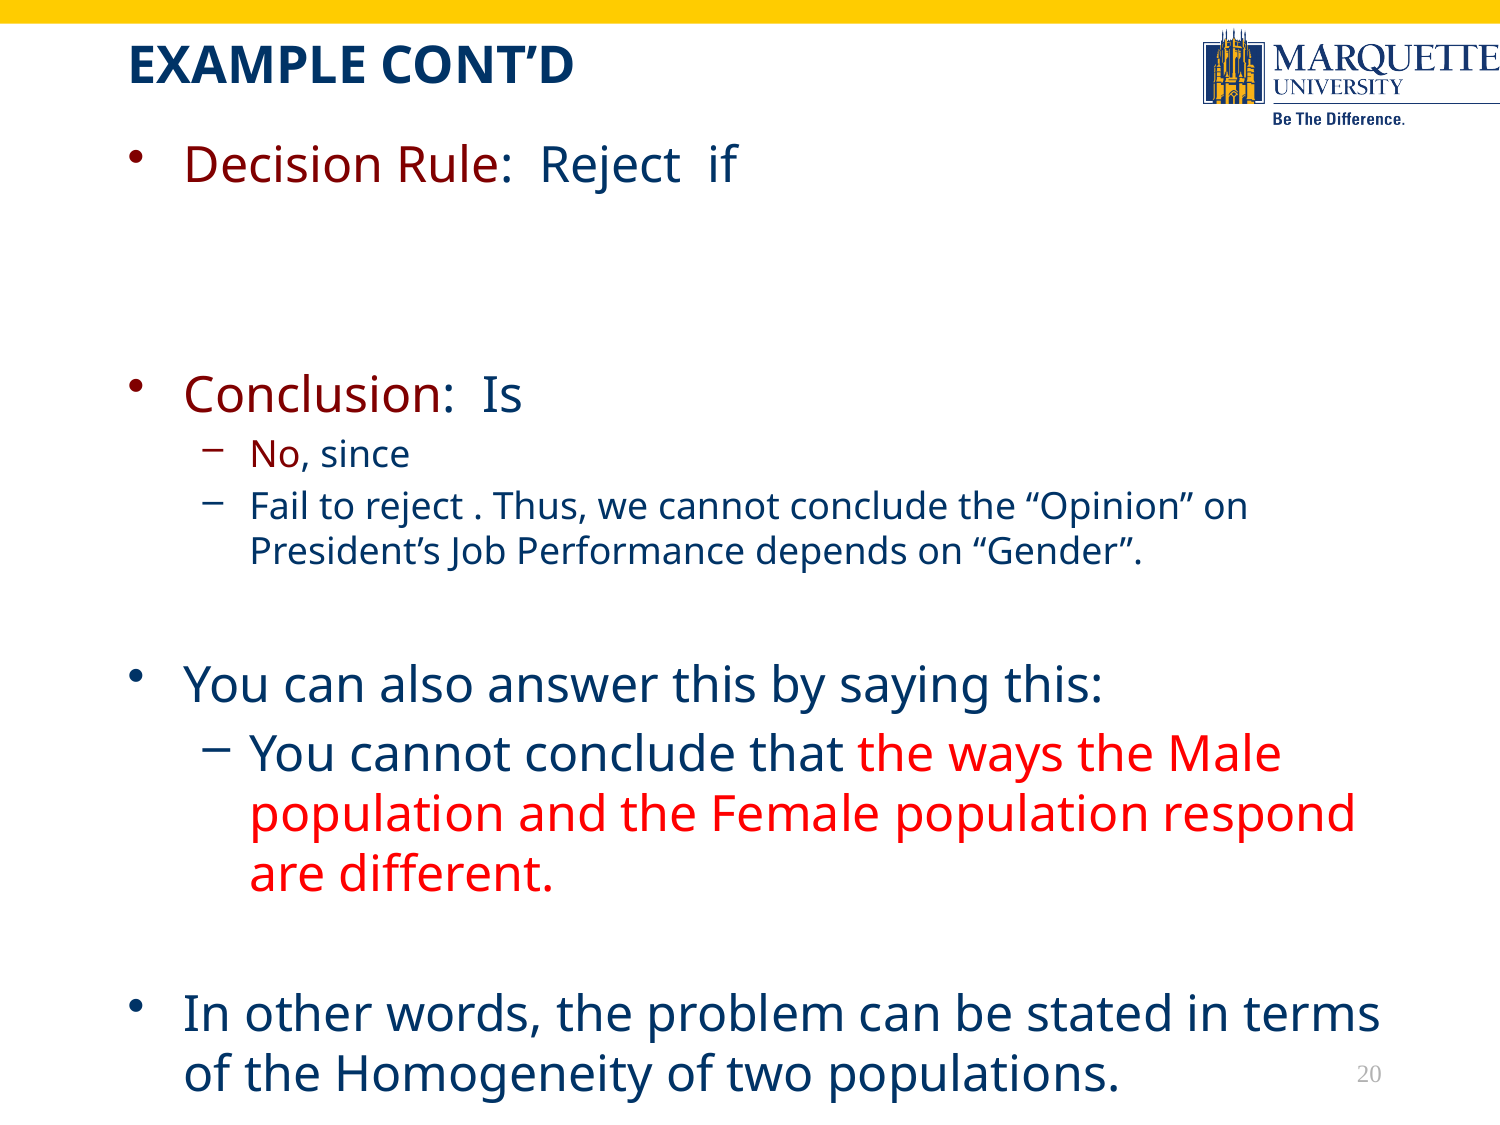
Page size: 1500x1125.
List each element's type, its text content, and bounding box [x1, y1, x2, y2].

picture [1388, 27, 1500, 125]
slide_number 20 [1059, 1042, 1397, 1103]
title Example Cont’D [112, 0, 1388, 125]
